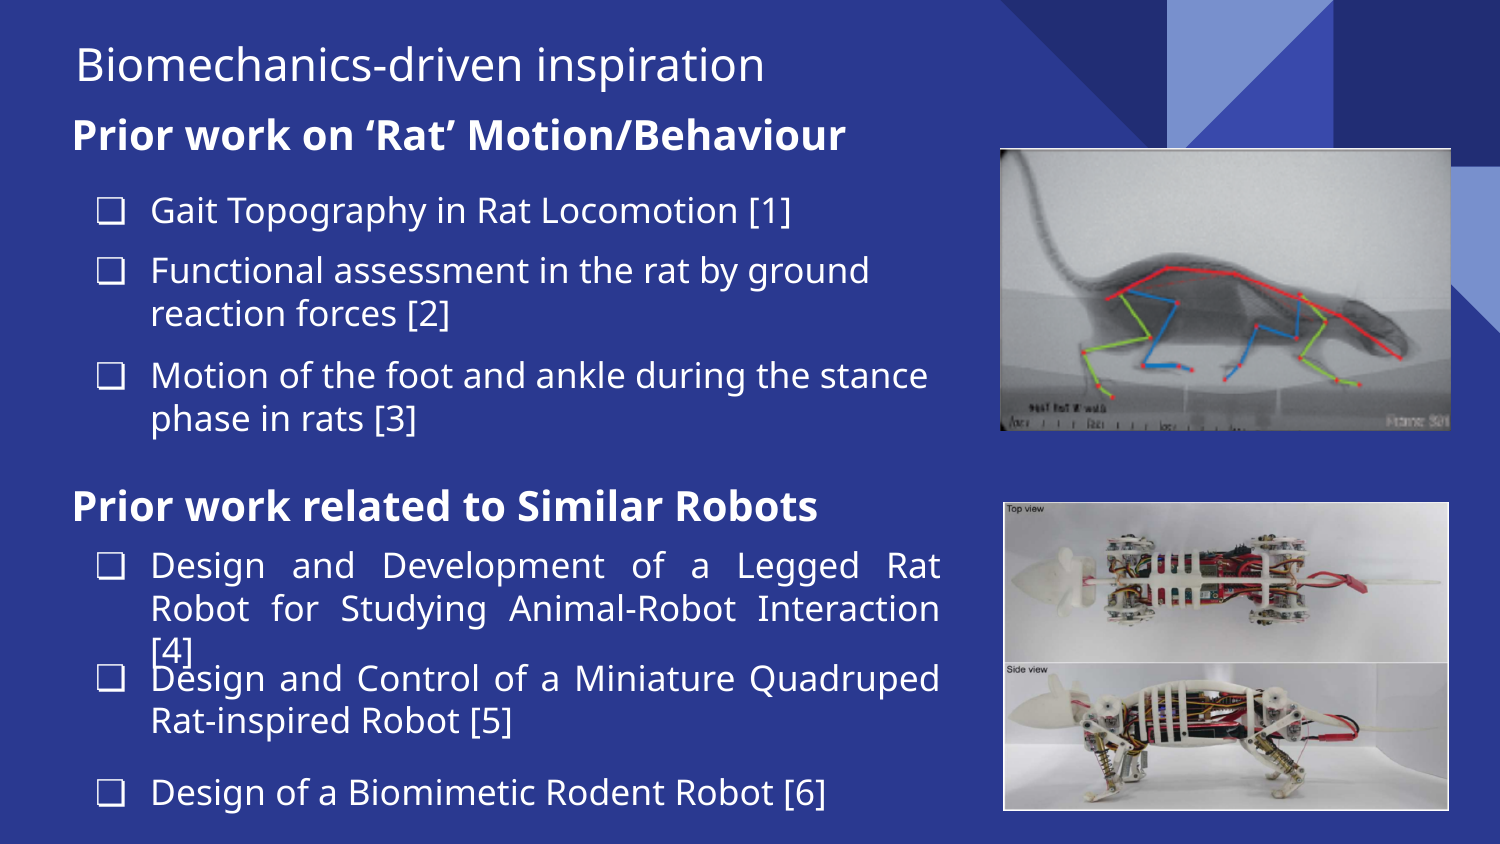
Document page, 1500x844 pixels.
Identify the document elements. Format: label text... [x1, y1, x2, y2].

picture [1000, 148, 1451, 432]
subtitle Motion of the foot and ankle during the stance phase in rats [3] [60, 338, 957, 410]
subtitle Design and Development of a Legged Rat Robot for Studying Animal-Robot Interaction [4] [60, 528, 957, 634]
subtitle Gait Topography in Rat Locomotion [1] [60, 174, 995, 245]
subtitle Design of a Biomimetic Rodent Robot [6] [60, 755, 879, 827]
title Prior work related to Similar Robots [56, 473, 1215, 545]
title Biomechanics-driven inspiration [60, 22, 1122, 102]
subtitle Design and Control of a Miniature Quadruped Rat-inspired Robot [5] [60, 640, 957, 747]
title Prior work on ‘Rat’ Motion/Behaviour [56, 102, 1215, 174]
subtitle Functional assessment in the rat by ground reaction forces [2] [60, 233, 957, 305]
picture [1003, 501, 1449, 811]
